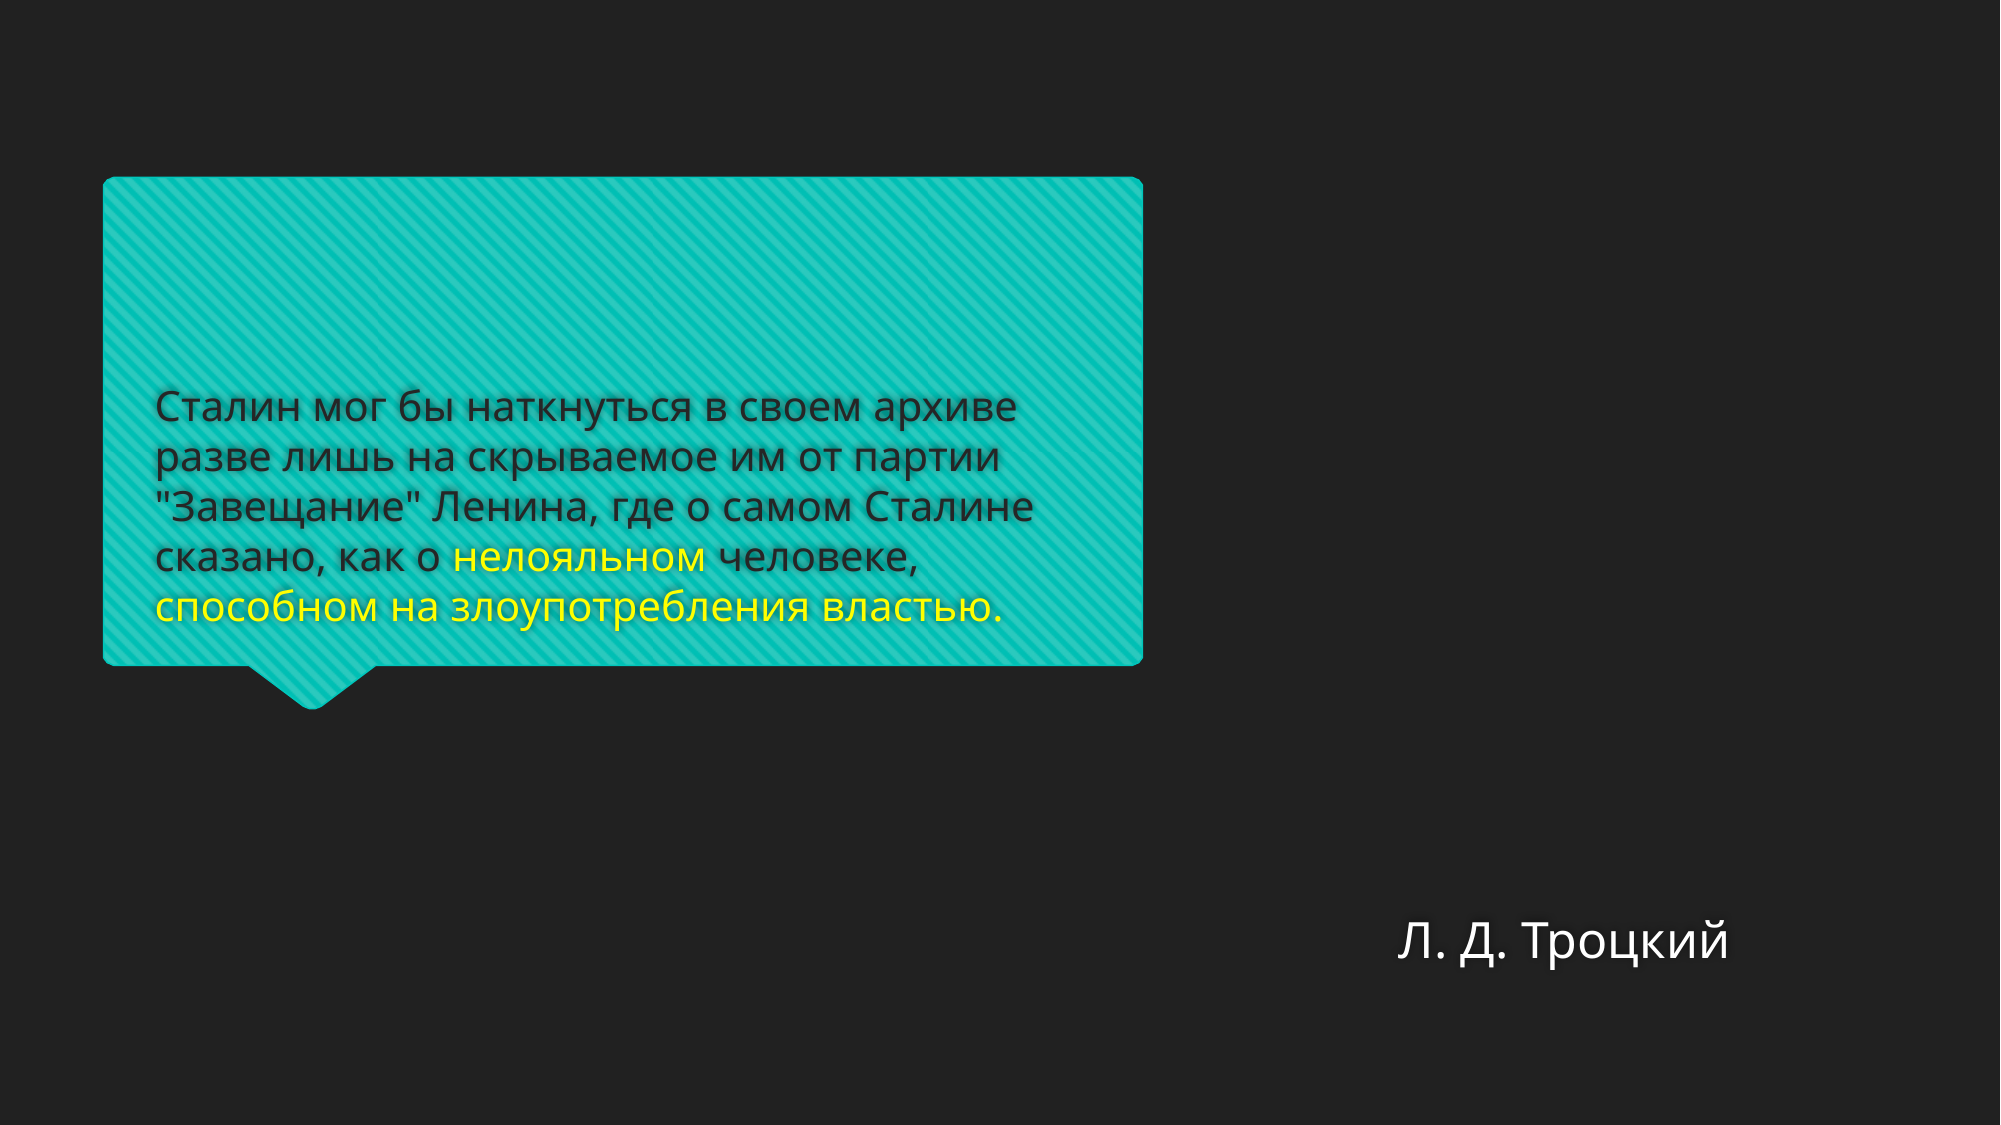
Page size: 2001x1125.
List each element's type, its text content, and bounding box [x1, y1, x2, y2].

title Сталин мог бы наткнуться в своем архиве разве лишь на скрываемое им от партии "Завещание" Ленина, где о самом Сталине сказано, как о нелояльном человеке, способном на злоупотребления властью. [139, 203, 1107, 638]
text_box Л. Д. Троцкий [1352, 900, 1746, 981]
